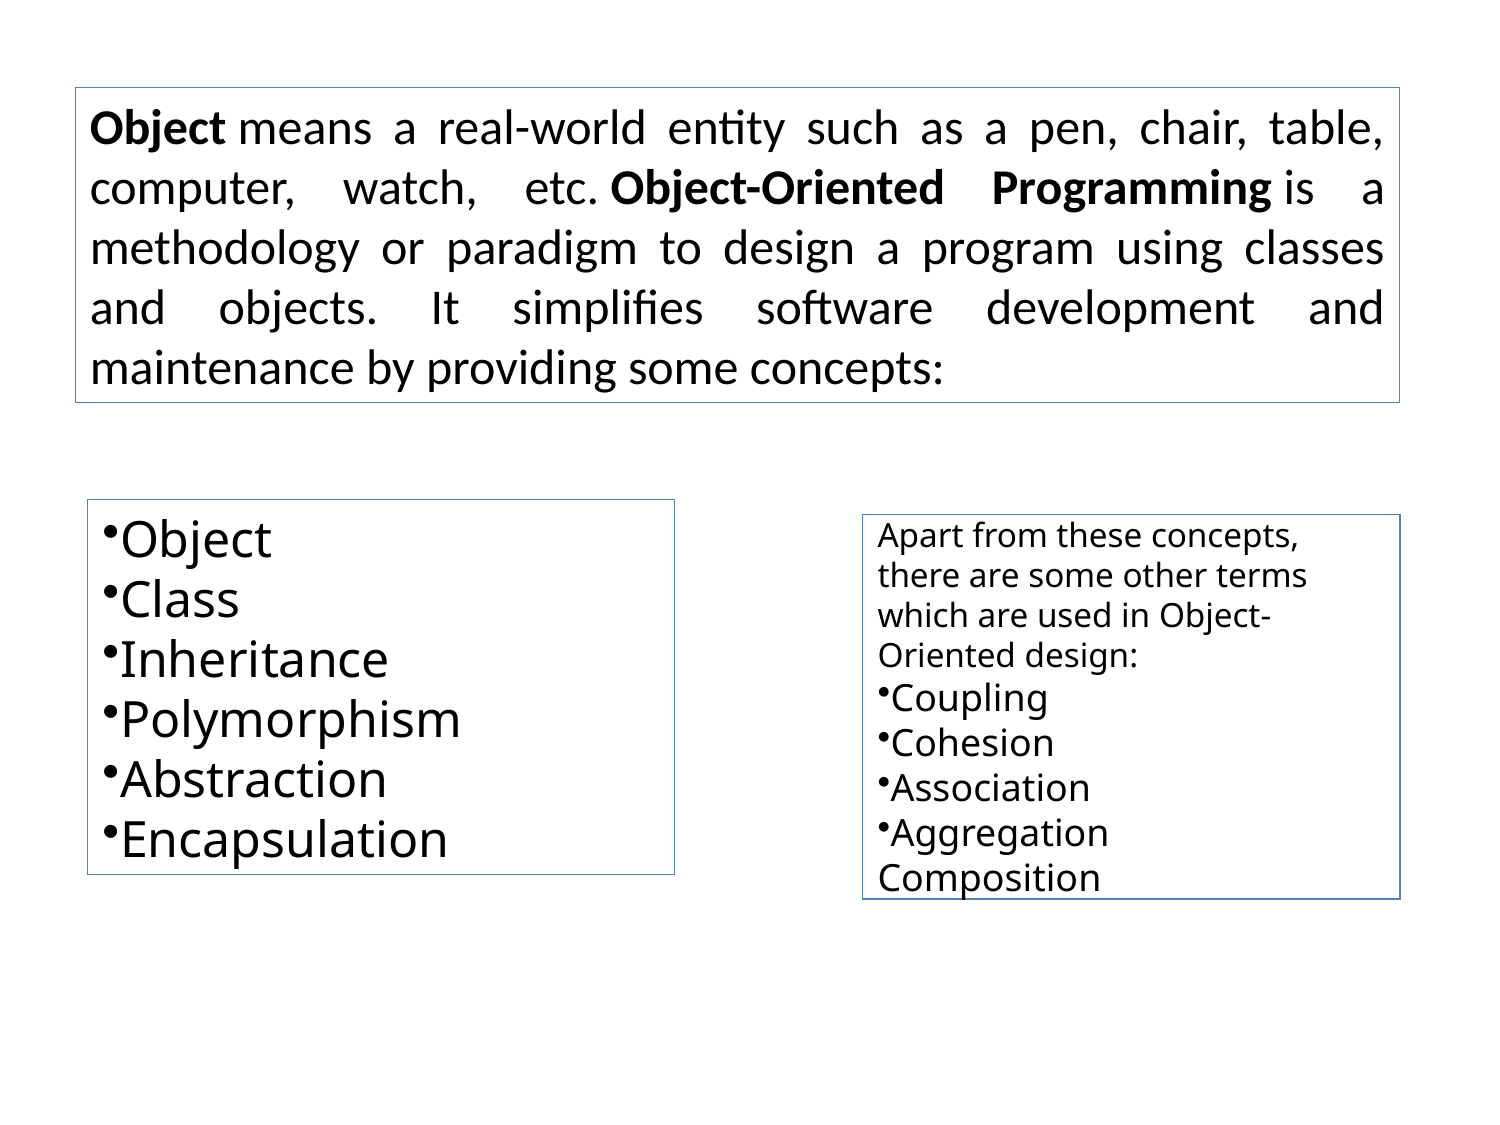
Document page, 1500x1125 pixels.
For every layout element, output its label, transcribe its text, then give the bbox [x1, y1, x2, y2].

text_box Object Class Inheritance Polymorphism Abstraction Encapsulation [87, 499, 675, 875]
text_box Apart from these concepts, there are some other terms which are used in Object-Oriented design: Coupling Cohesion Association Aggregation Composition [862, 514, 1400, 900]
text_box Object means a real-world entity such as a pen, chair, table, computer, watch, etc. Object-Oriented Programming is a methodology or paradigm to design a program using classes and objects. It simplifies software development and maintenance by providing some concepts: [75, 87, 1400, 403]
